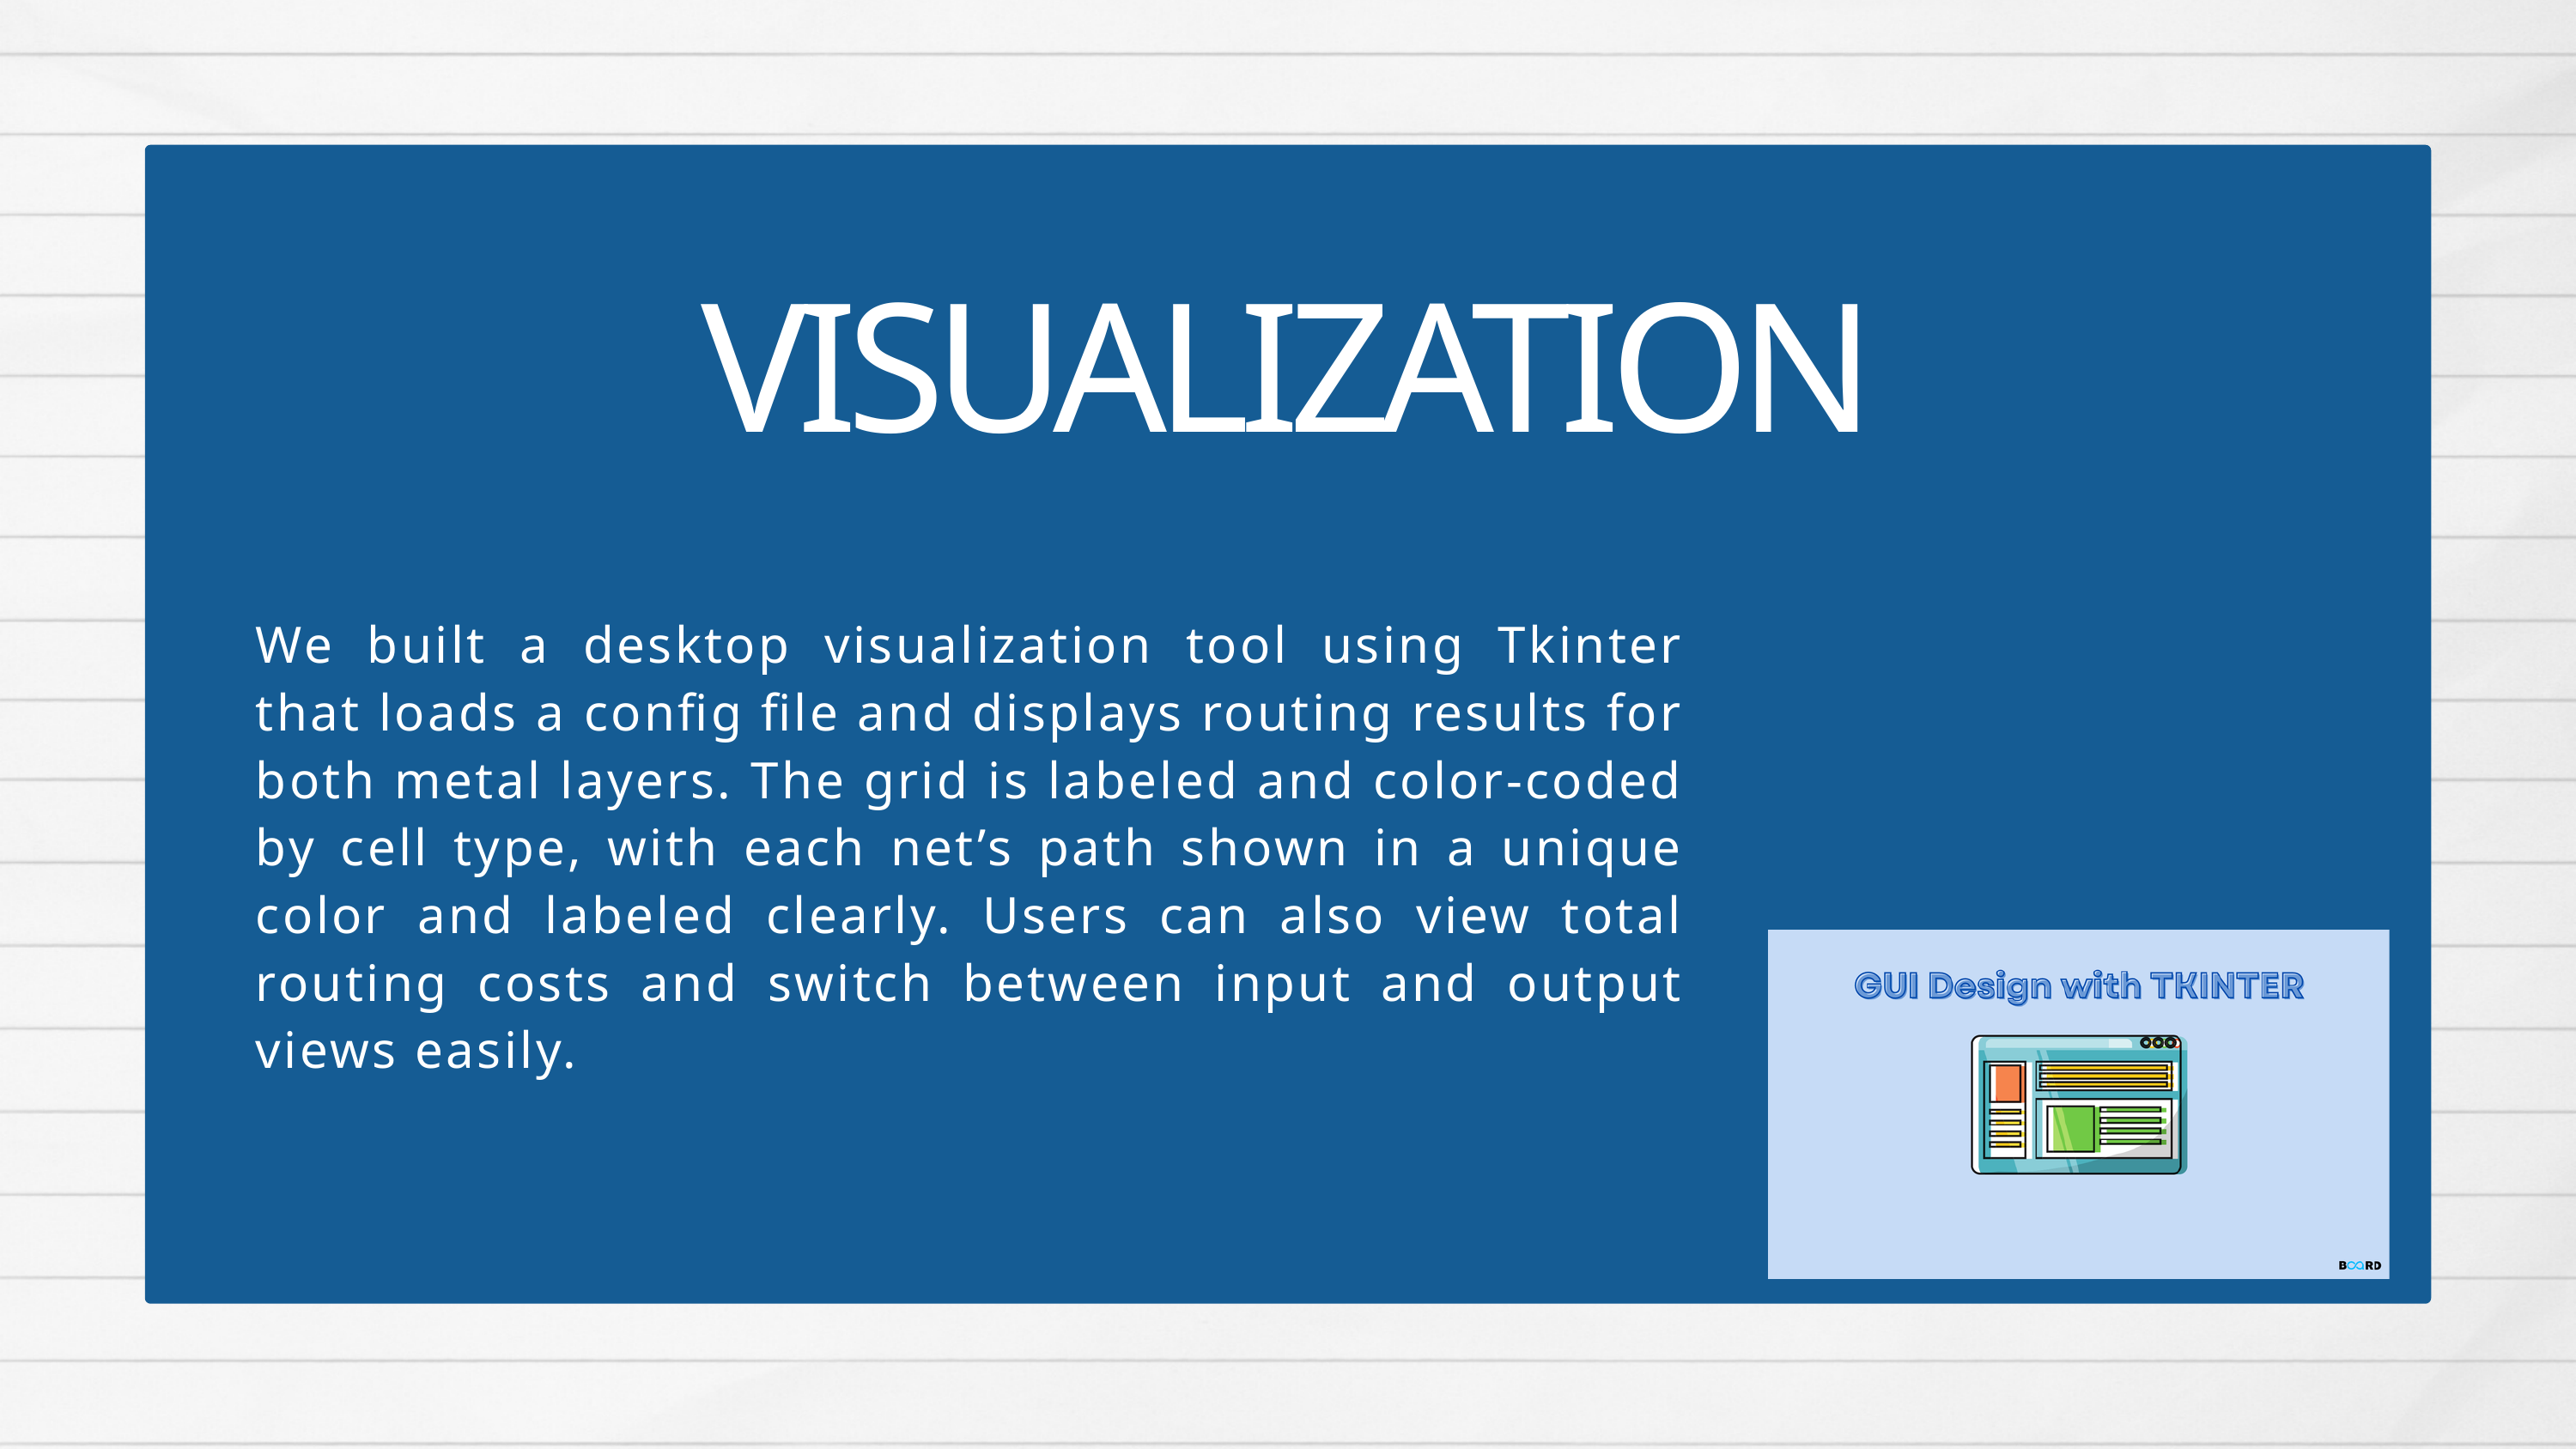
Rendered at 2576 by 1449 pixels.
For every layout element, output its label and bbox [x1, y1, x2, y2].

text_box [144, 144, 2432, 1304]
text_box [0, 0, 2576, 1449]
